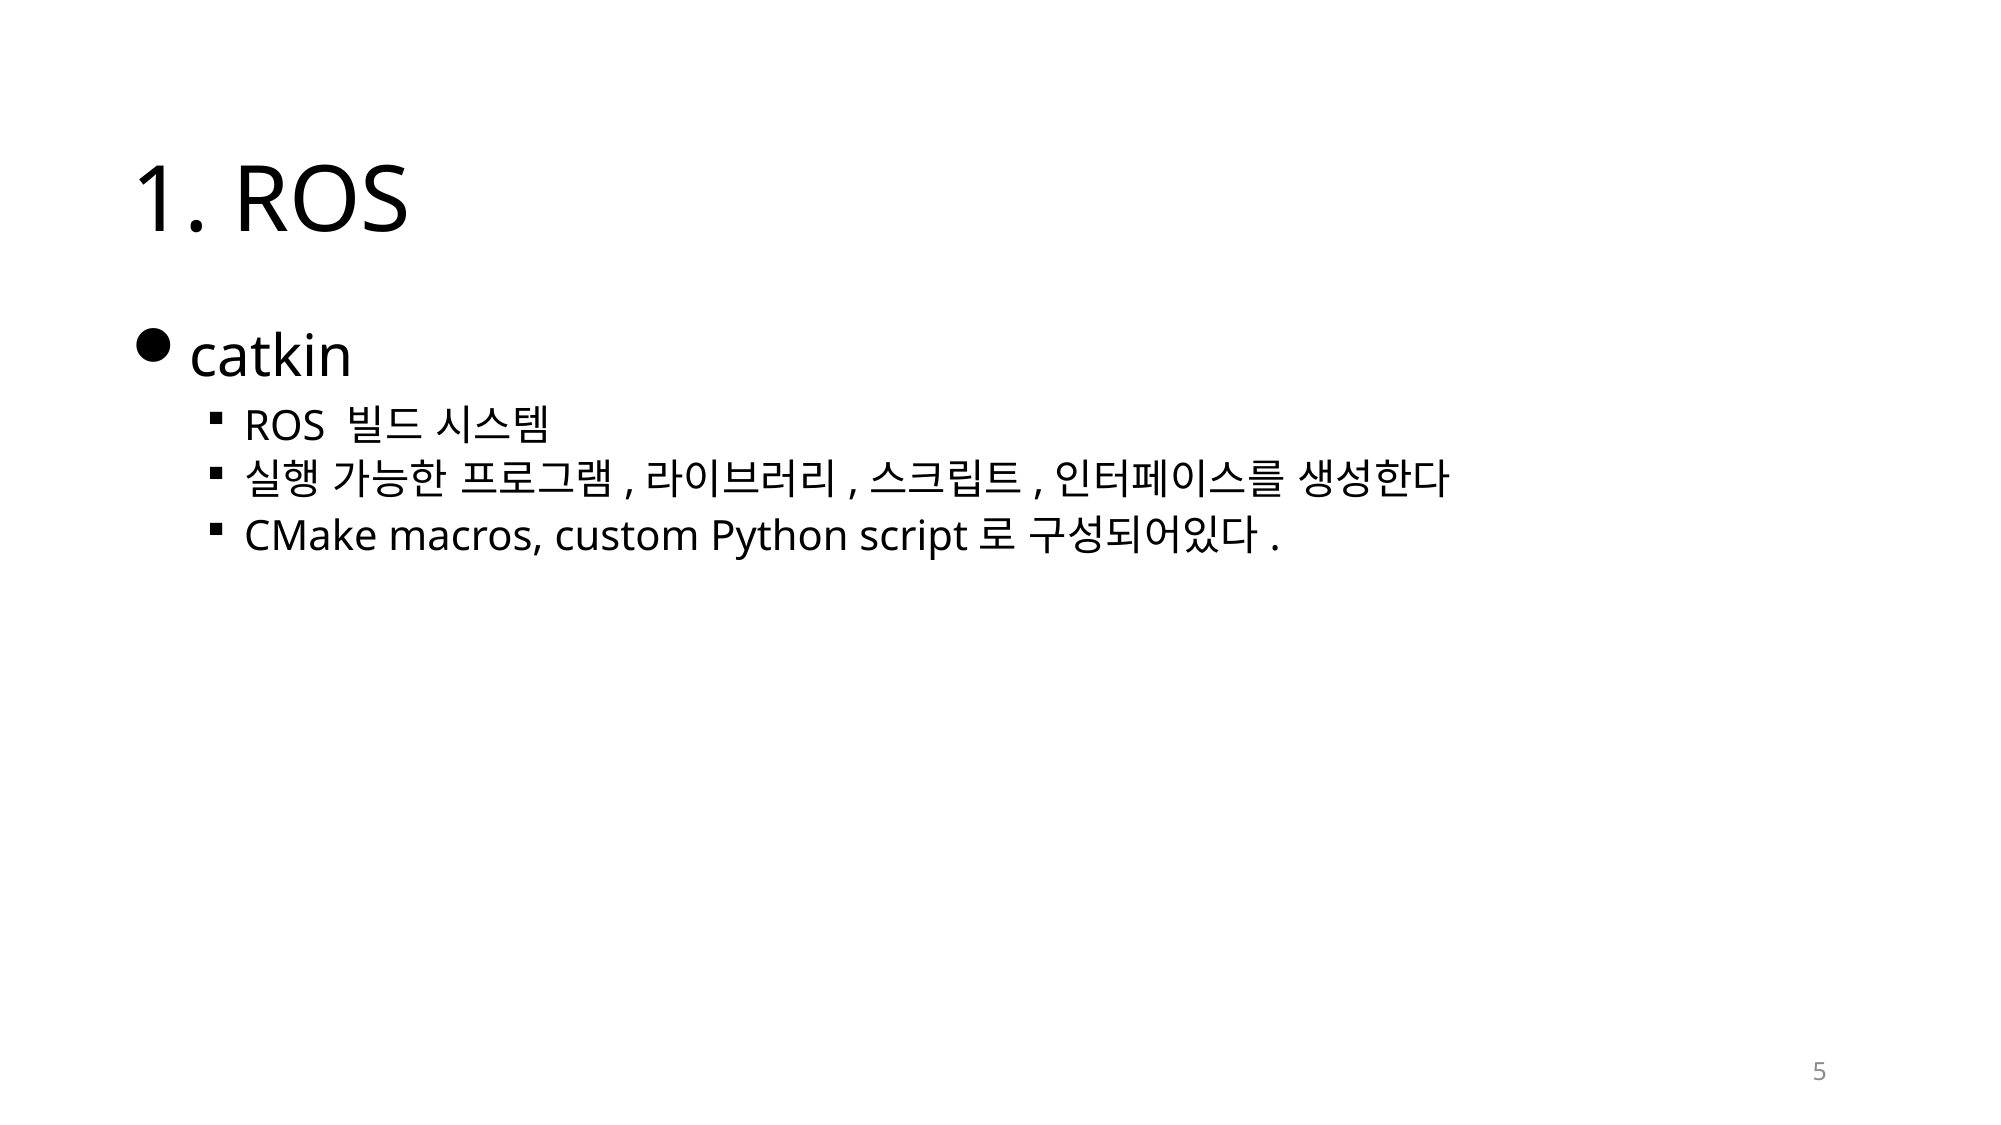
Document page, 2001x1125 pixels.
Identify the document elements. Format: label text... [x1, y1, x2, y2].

title 1. ROS [116, 93, 1842, 310]
slide_number 5 [1391, 1042, 1842, 1103]
list catkin ROS 빌드 시스템 실행 가능한 프로그램,라이브러리,스크립트,인터페이스를 생성한다 CMake macros, custom Python script로 구성되어있다. [116, 310, 1842, 1025]
